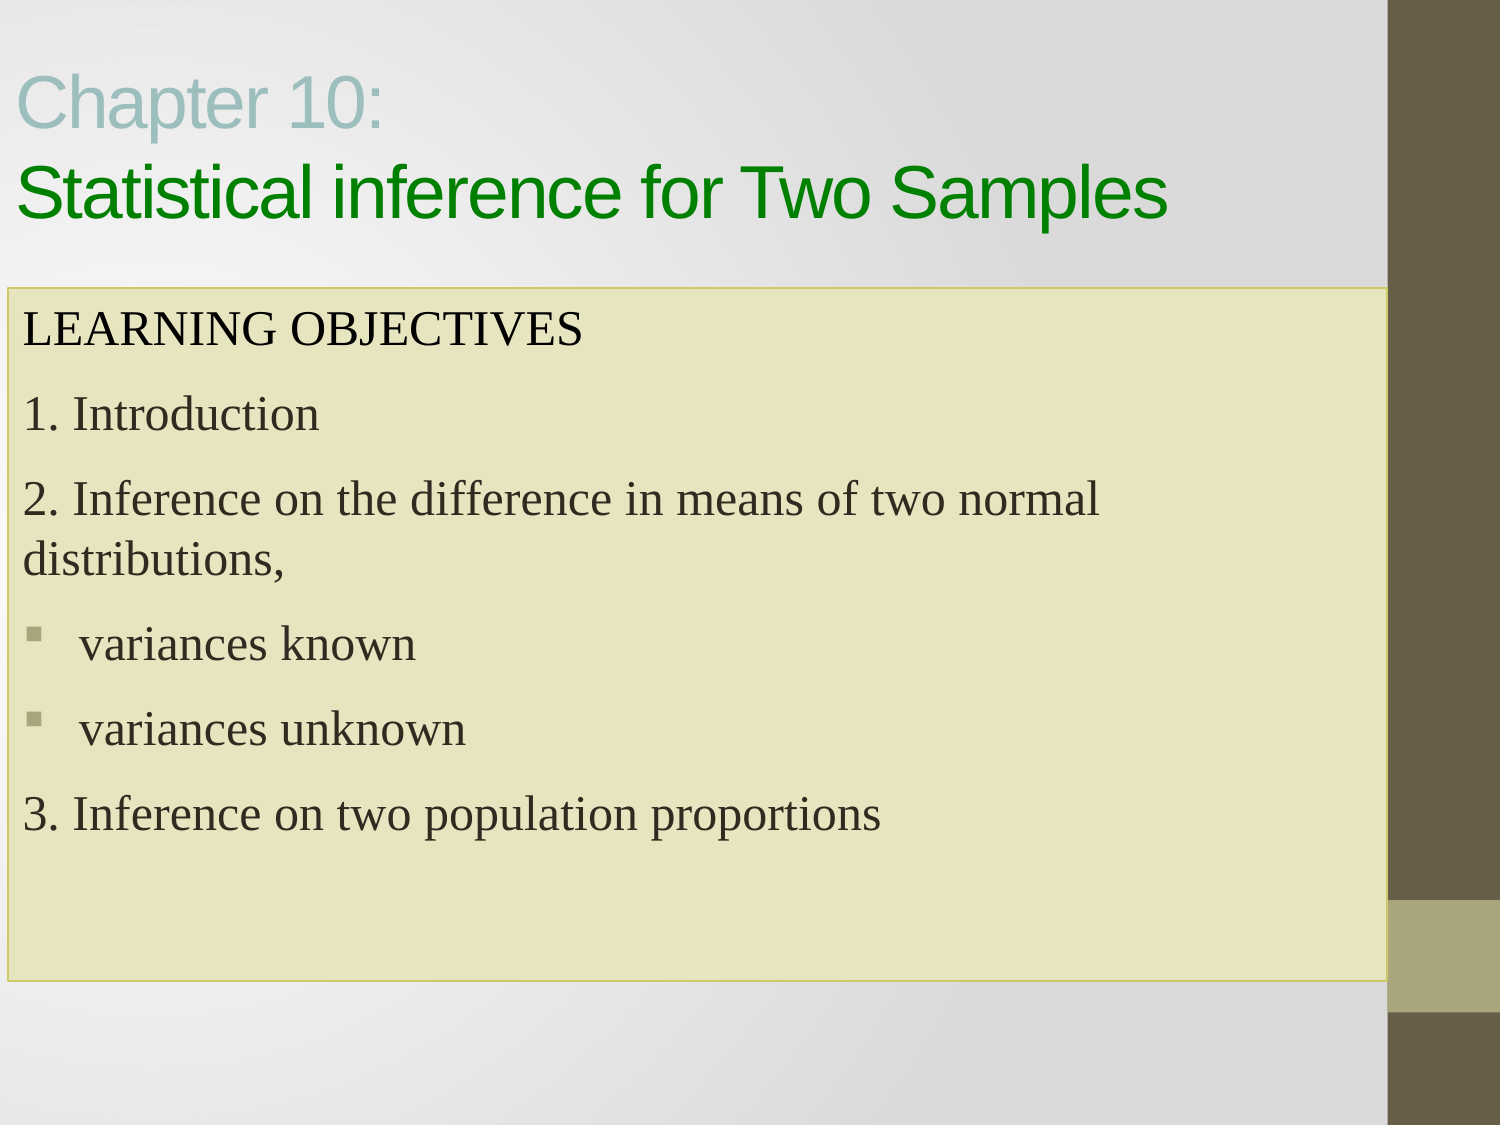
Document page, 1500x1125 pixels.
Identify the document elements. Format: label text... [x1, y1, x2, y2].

title Chapter 10: Statistical inference for Two Samples [0, 0, 1500, 242]
subtitle LEARNING OBJECTIVES 1. Introduction 2. Inference on the difference in means of two normal distributions, variances known variances unknown 3. Inference on two population proportions [7, 287, 1388, 982]
